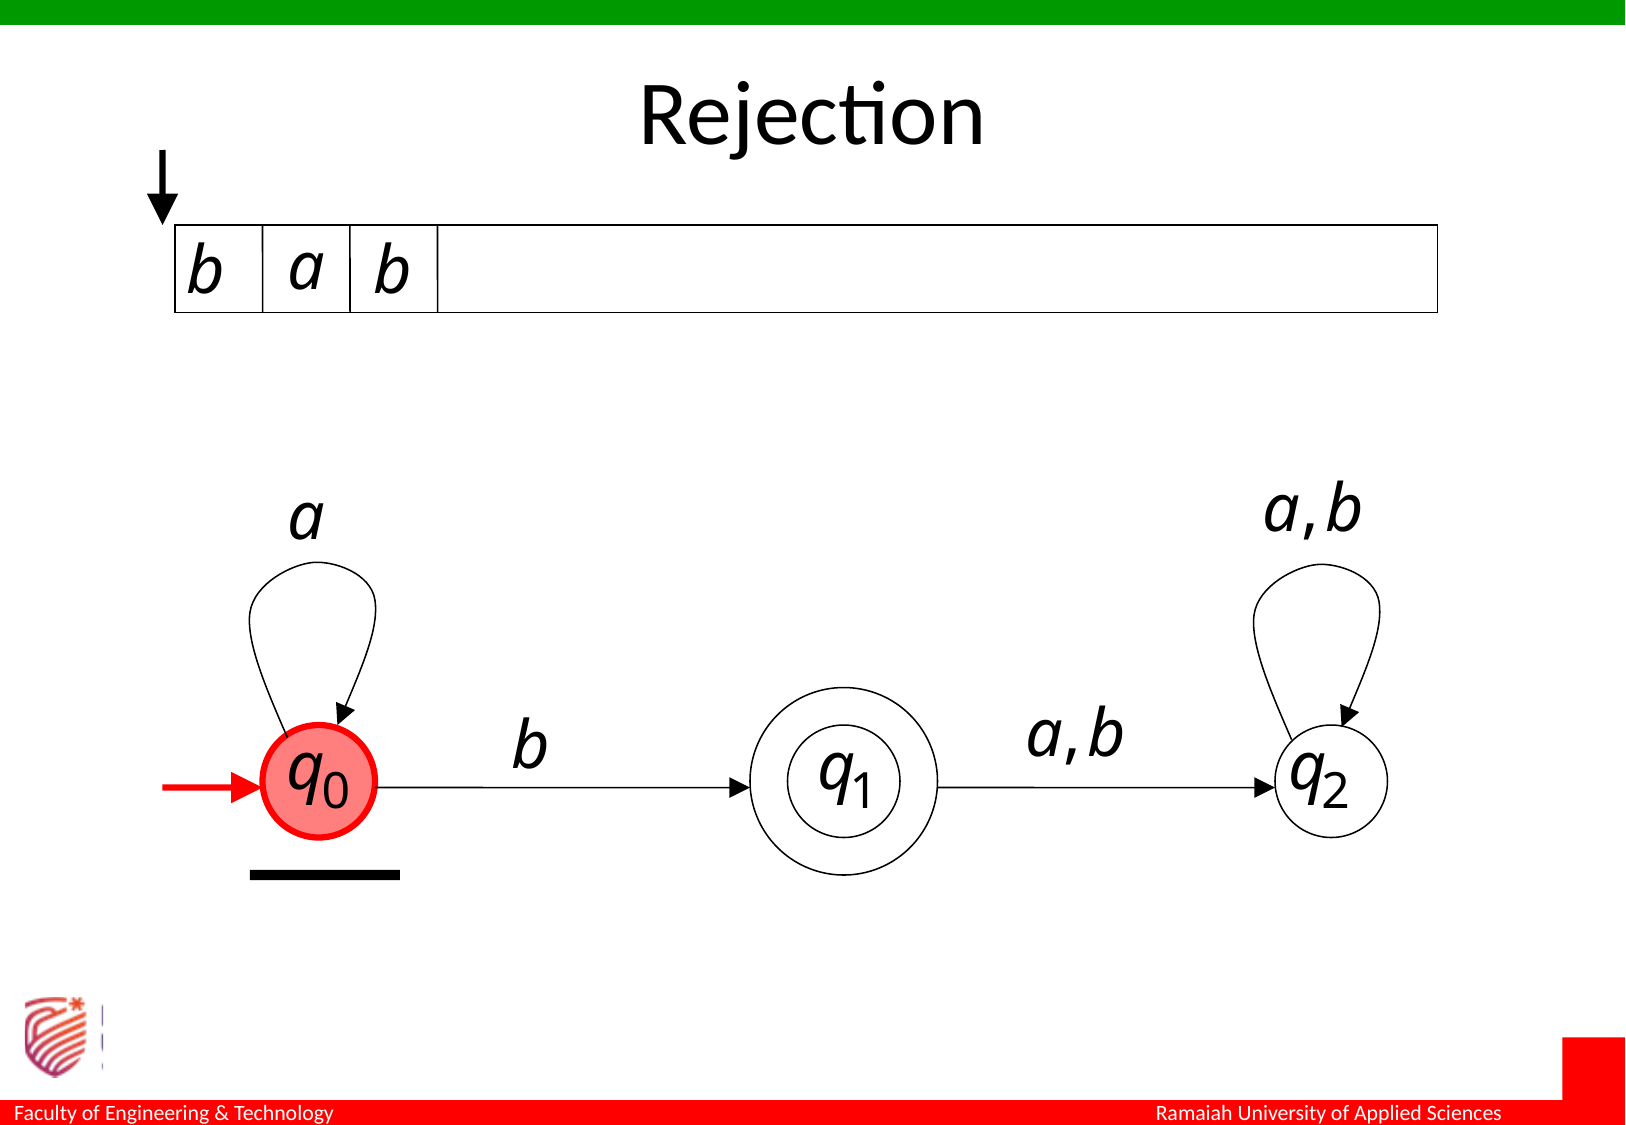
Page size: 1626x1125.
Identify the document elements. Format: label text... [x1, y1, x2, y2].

picture [24, 997, 104, 1078]
text_box [937, 777, 1276, 798]
text_box [1294, 726, 1388, 838]
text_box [1024, 699, 1136, 773]
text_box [287, 249, 332, 296]
text_box [438, 224, 1438, 313]
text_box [818, 737, 875, 815]
text_box [1275, 750, 1284, 812]
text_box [1289, 737, 1355, 815]
text_box [750, 687, 938, 876]
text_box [374, 237, 421, 301]
text_box [302, 727, 351, 735]
text_box [174, 224, 262, 313]
title Rejection [81, 45, 1544, 233]
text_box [287, 499, 332, 546]
text_box [262, 735, 376, 838]
text_box [1253, 564, 1380, 736]
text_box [287, 737, 357, 815]
text_box [249, 562, 376, 736]
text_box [187, 237, 234, 301]
text_box [152, 149, 173, 225]
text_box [1262, 474, 1373, 548]
text_box [263, 224, 437, 313]
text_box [512, 712, 559, 776]
text_box [162, 777, 263, 798]
text_box [374, 777, 751, 798]
